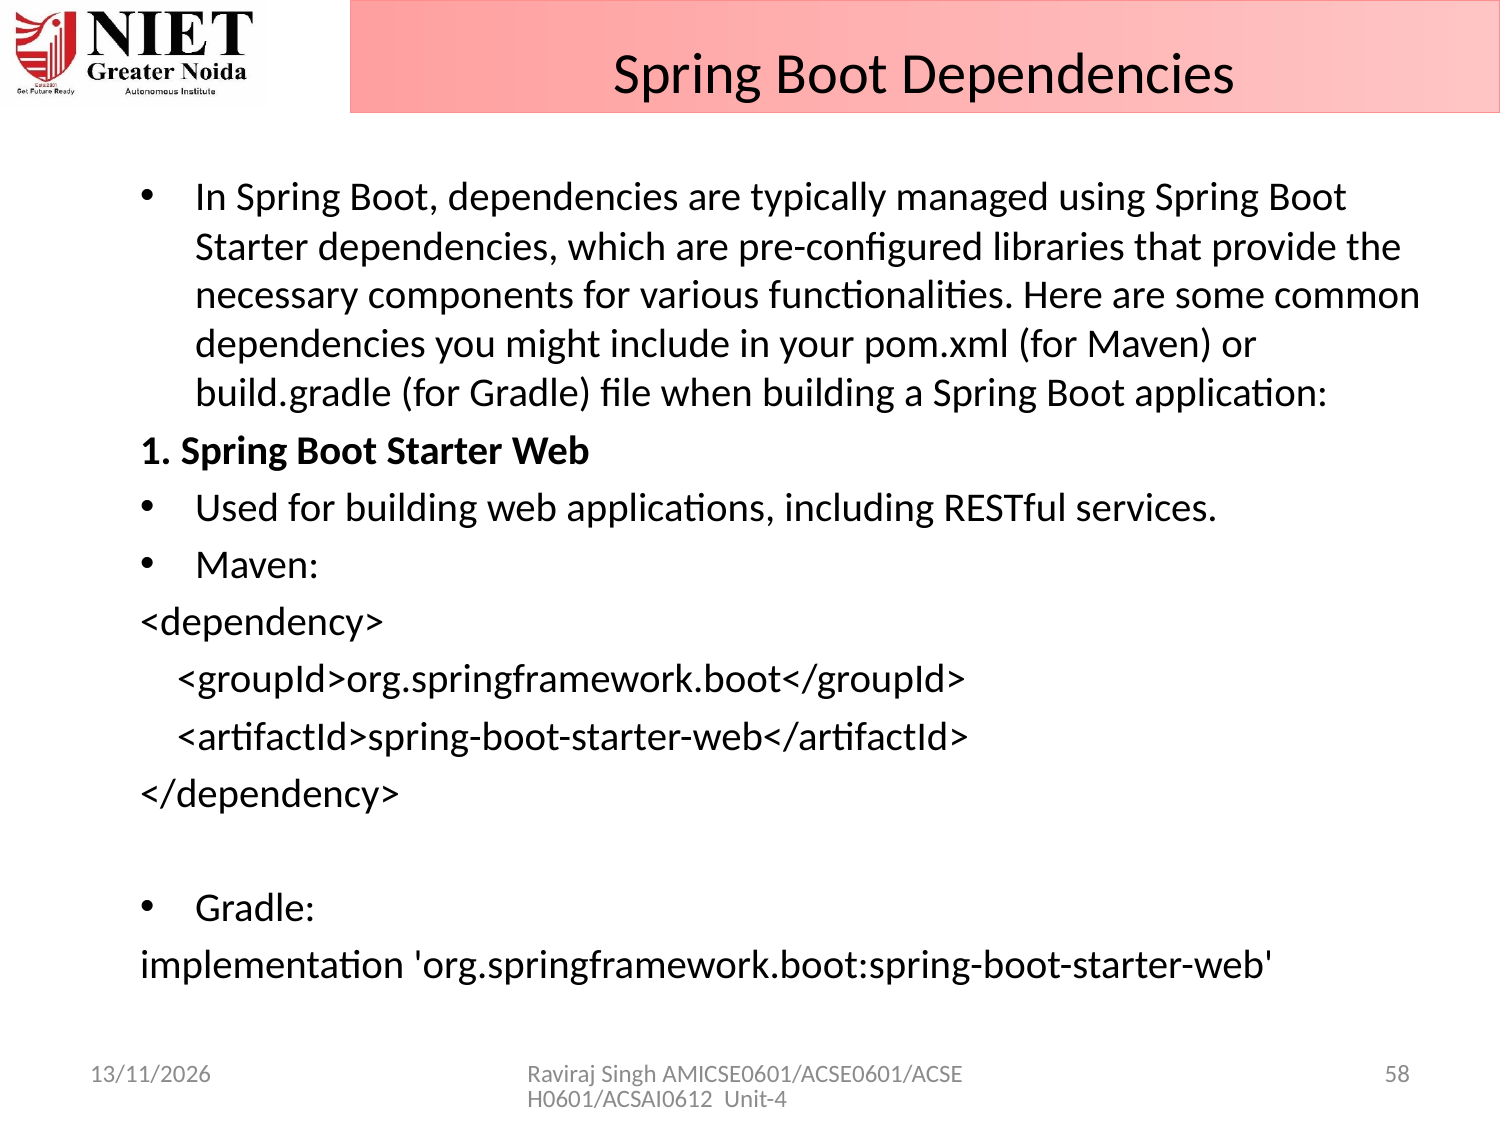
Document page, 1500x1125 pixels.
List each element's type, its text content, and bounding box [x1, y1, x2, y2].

title Spring Boot Dependencies [350, 0, 1500, 113]
picture [0, 0, 269, 106]
footer Raviraj Singh AMICSE0601/ACSE0601/ACSEH0601/ACSAI0612 Unit-4 [512, 1042, 988, 1103]
list In Spring Boot, dependencies are typically managed using Spring Boot Starter dependencies, which are pre-configured libraries that provide the necessary components for various functionalities. Here are some common dependencies you might include in your pom.xml (for Maven) or build.gradle (for Gradle) file when building a Spring Boot application: 1. Spring Boot Starter Web Used for building web applications, including RESTful services. Maven: <dependency> <groupId>org.springframework.boot</groupId> <artifactId>spring-boot-starter-web</artifactId> </dependency> Gradle: implementation 'org.springframework.boot:spring-boot-starter-web' [125, 162, 1475, 1000]
slide_number 58 [1074, 1042, 1425, 1103]
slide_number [75, 1042, 425, 1103]
